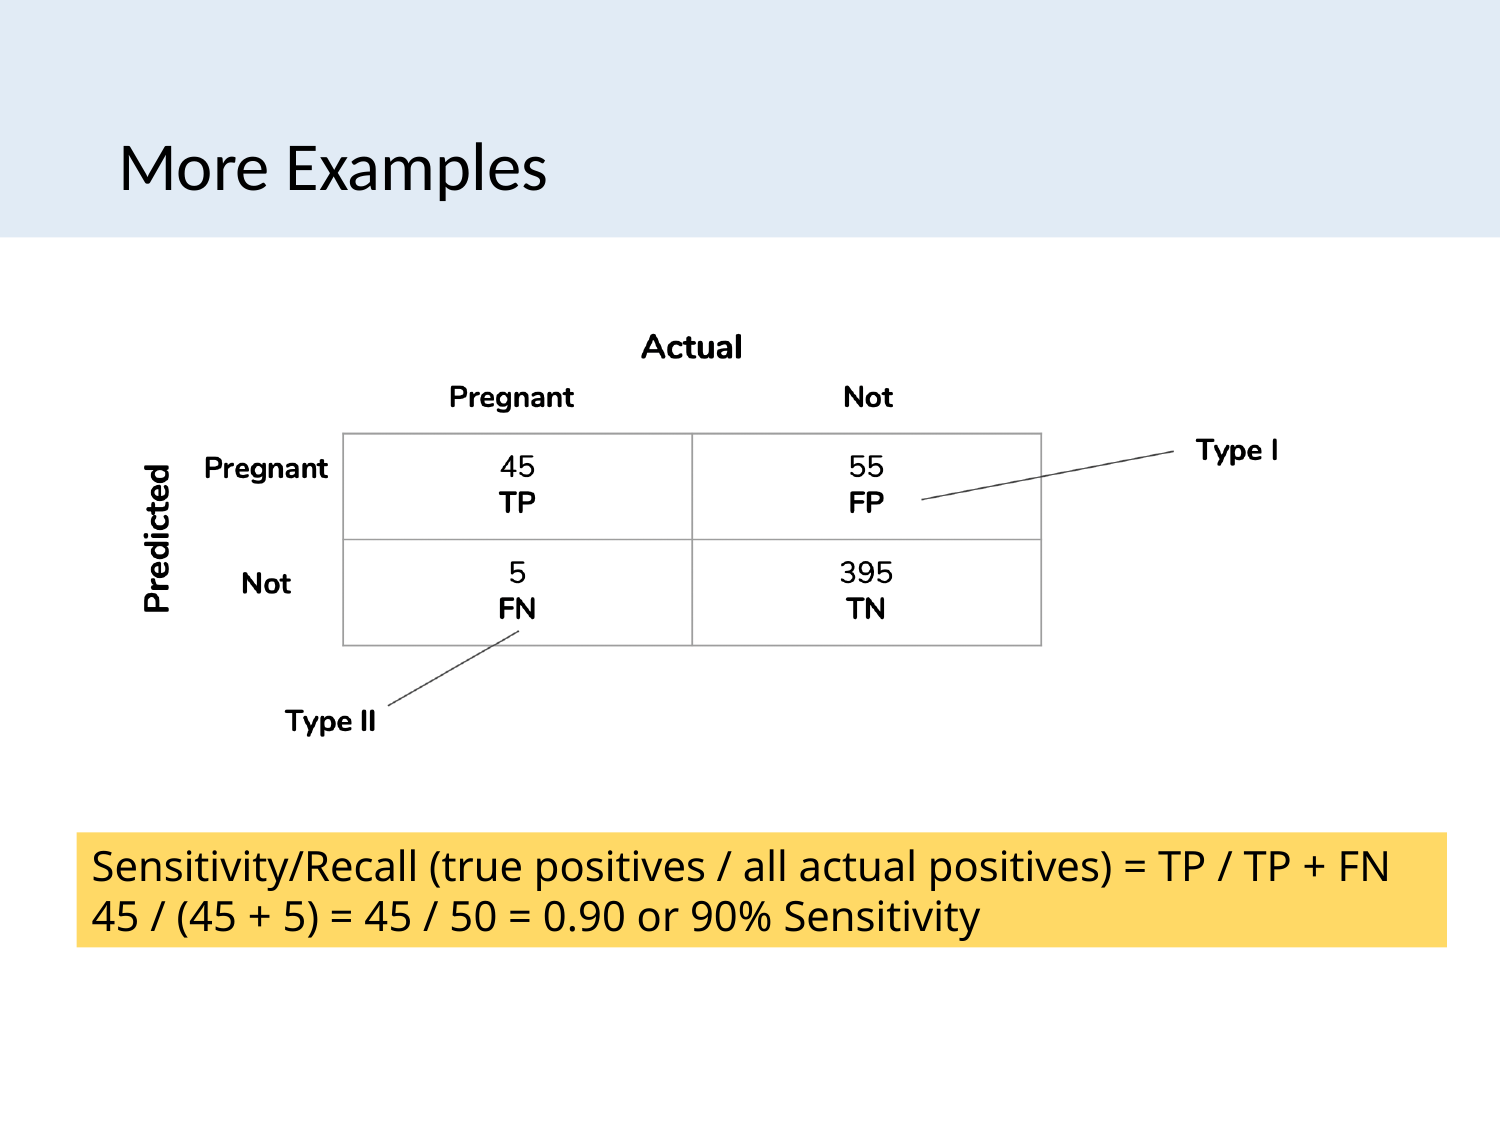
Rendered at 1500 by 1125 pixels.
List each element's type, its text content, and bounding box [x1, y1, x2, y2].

text_box Sensitivity/Recall (true positives / all actual positives) = TP / TP + FN 45 / (45 + 5) = 45 / 50 = 0.90 or 90% Sensitivity [76, 832, 1447, 948]
picture [111, 299, 1306, 761]
title More Examples [103, 59, 1397, 278]
